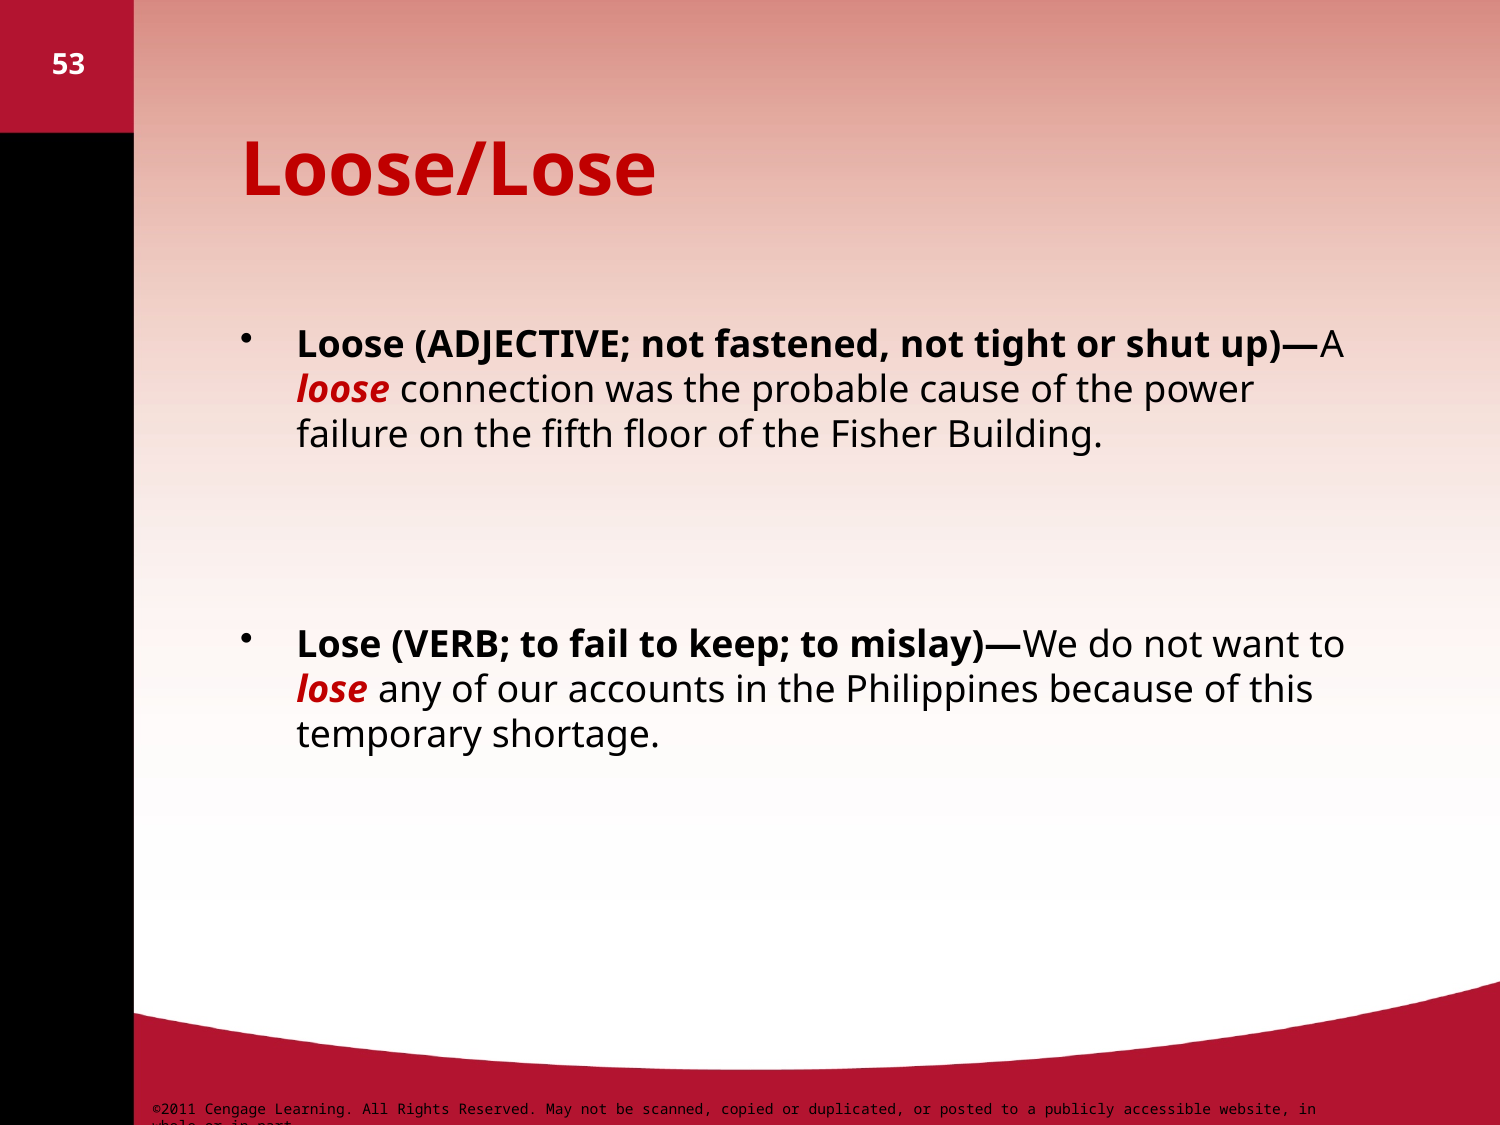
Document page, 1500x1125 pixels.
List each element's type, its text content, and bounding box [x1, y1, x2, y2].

picture [0, 0, 1500, 1125]
list Loose (ADJECTIVE; not fastened, not tight or shut up)—A loose connection was the probable cause of the power failure on the fifth floor of the Fisher Building. Lose (VERB; to fail to keep; to mislay)—We do not want to lose any of our accounts in the Philippines because of this temporary shortage. [224, 312, 1388, 1001]
slide_number 53 [0, 37, 138, 101]
title Loose/Lose [224, 112, 1438, 263]
